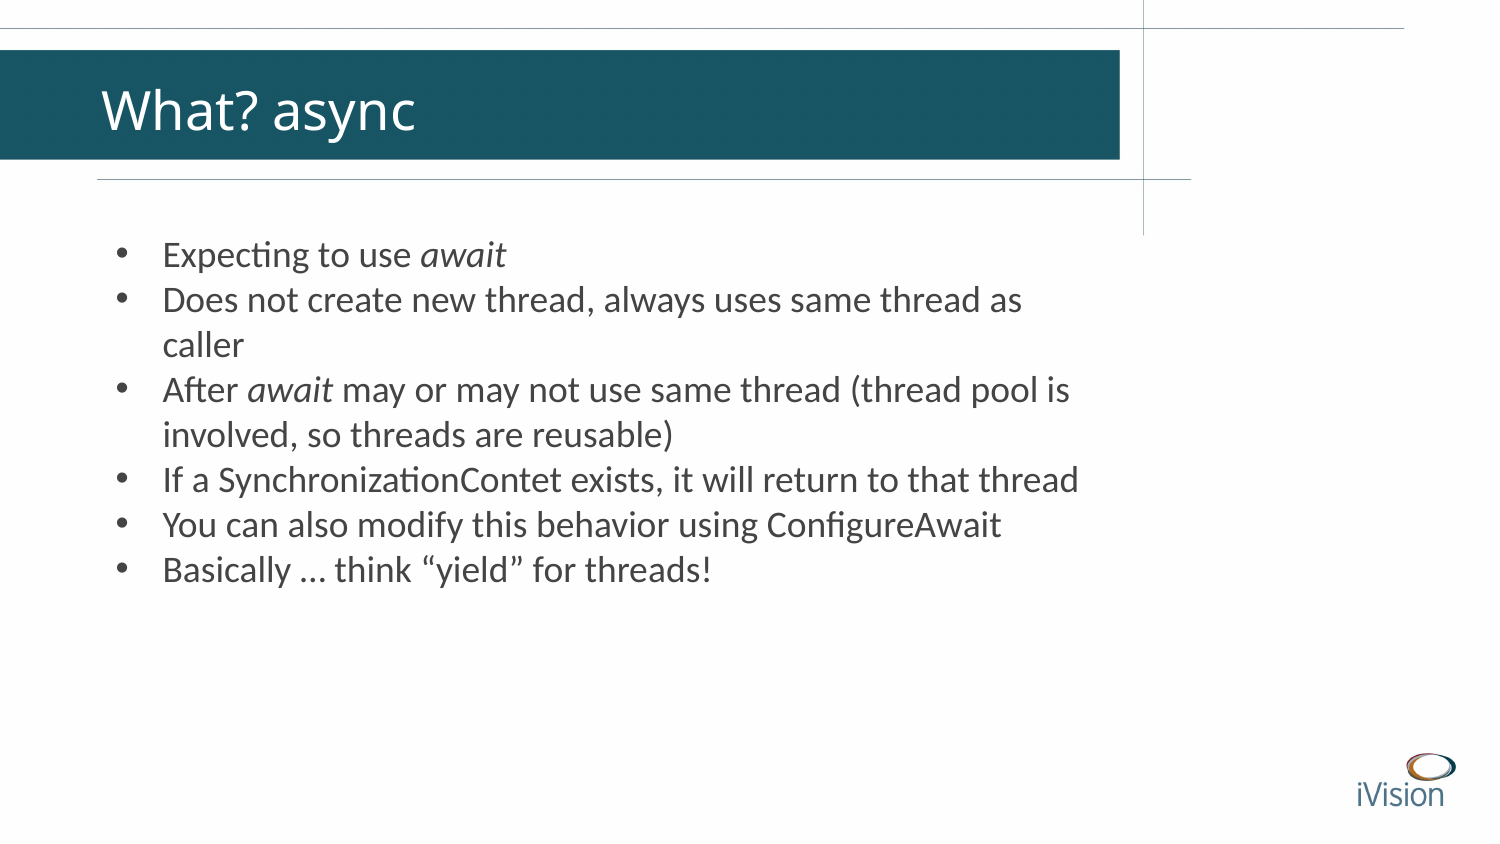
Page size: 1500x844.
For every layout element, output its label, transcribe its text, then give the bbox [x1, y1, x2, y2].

text_box Expecting to use await Does not create new thread, always uses same thread as caller After await may or may not use same thread (thread pool is involved, so threads are reusable) If a SynchronizationContet exists, it will return to that thread You can also modify this behavior using ConfigureAwait Basically … think “yield” for threads! [100, 222, 1098, 688]
picture [0, 0, 1500, 844]
list What? async [86, 68, 743, 139]
